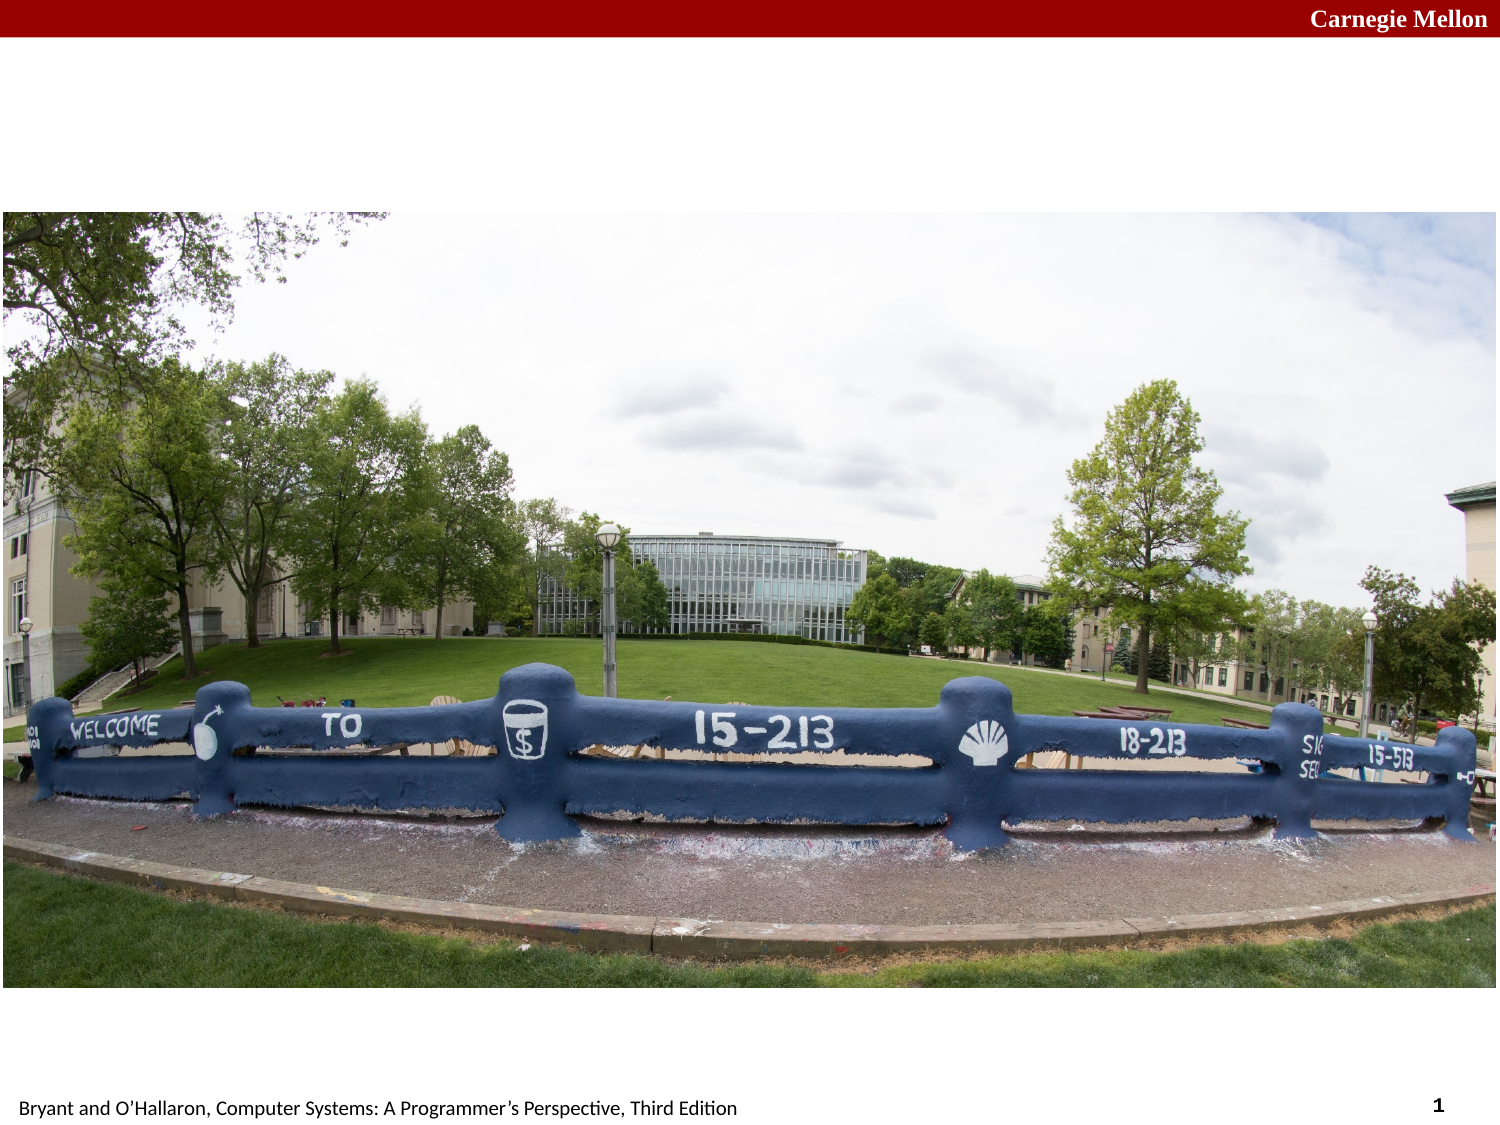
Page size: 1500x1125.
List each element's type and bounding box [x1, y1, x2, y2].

list [3, 212, 1496, 988]
